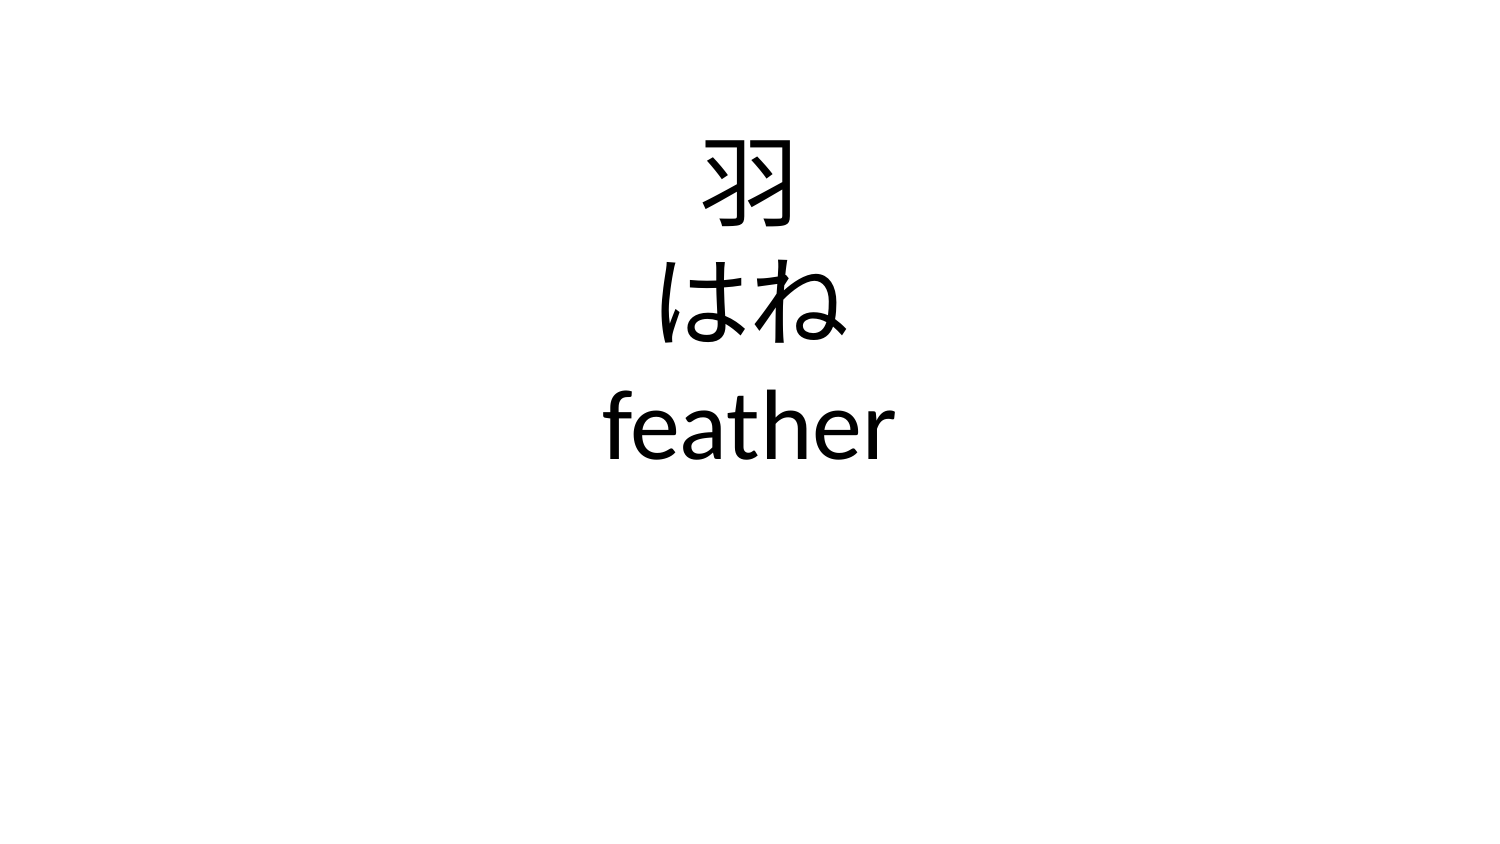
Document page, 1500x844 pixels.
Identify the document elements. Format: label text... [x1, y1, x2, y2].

text_box 羽 はね feather [0, 149, 1500, 450]
